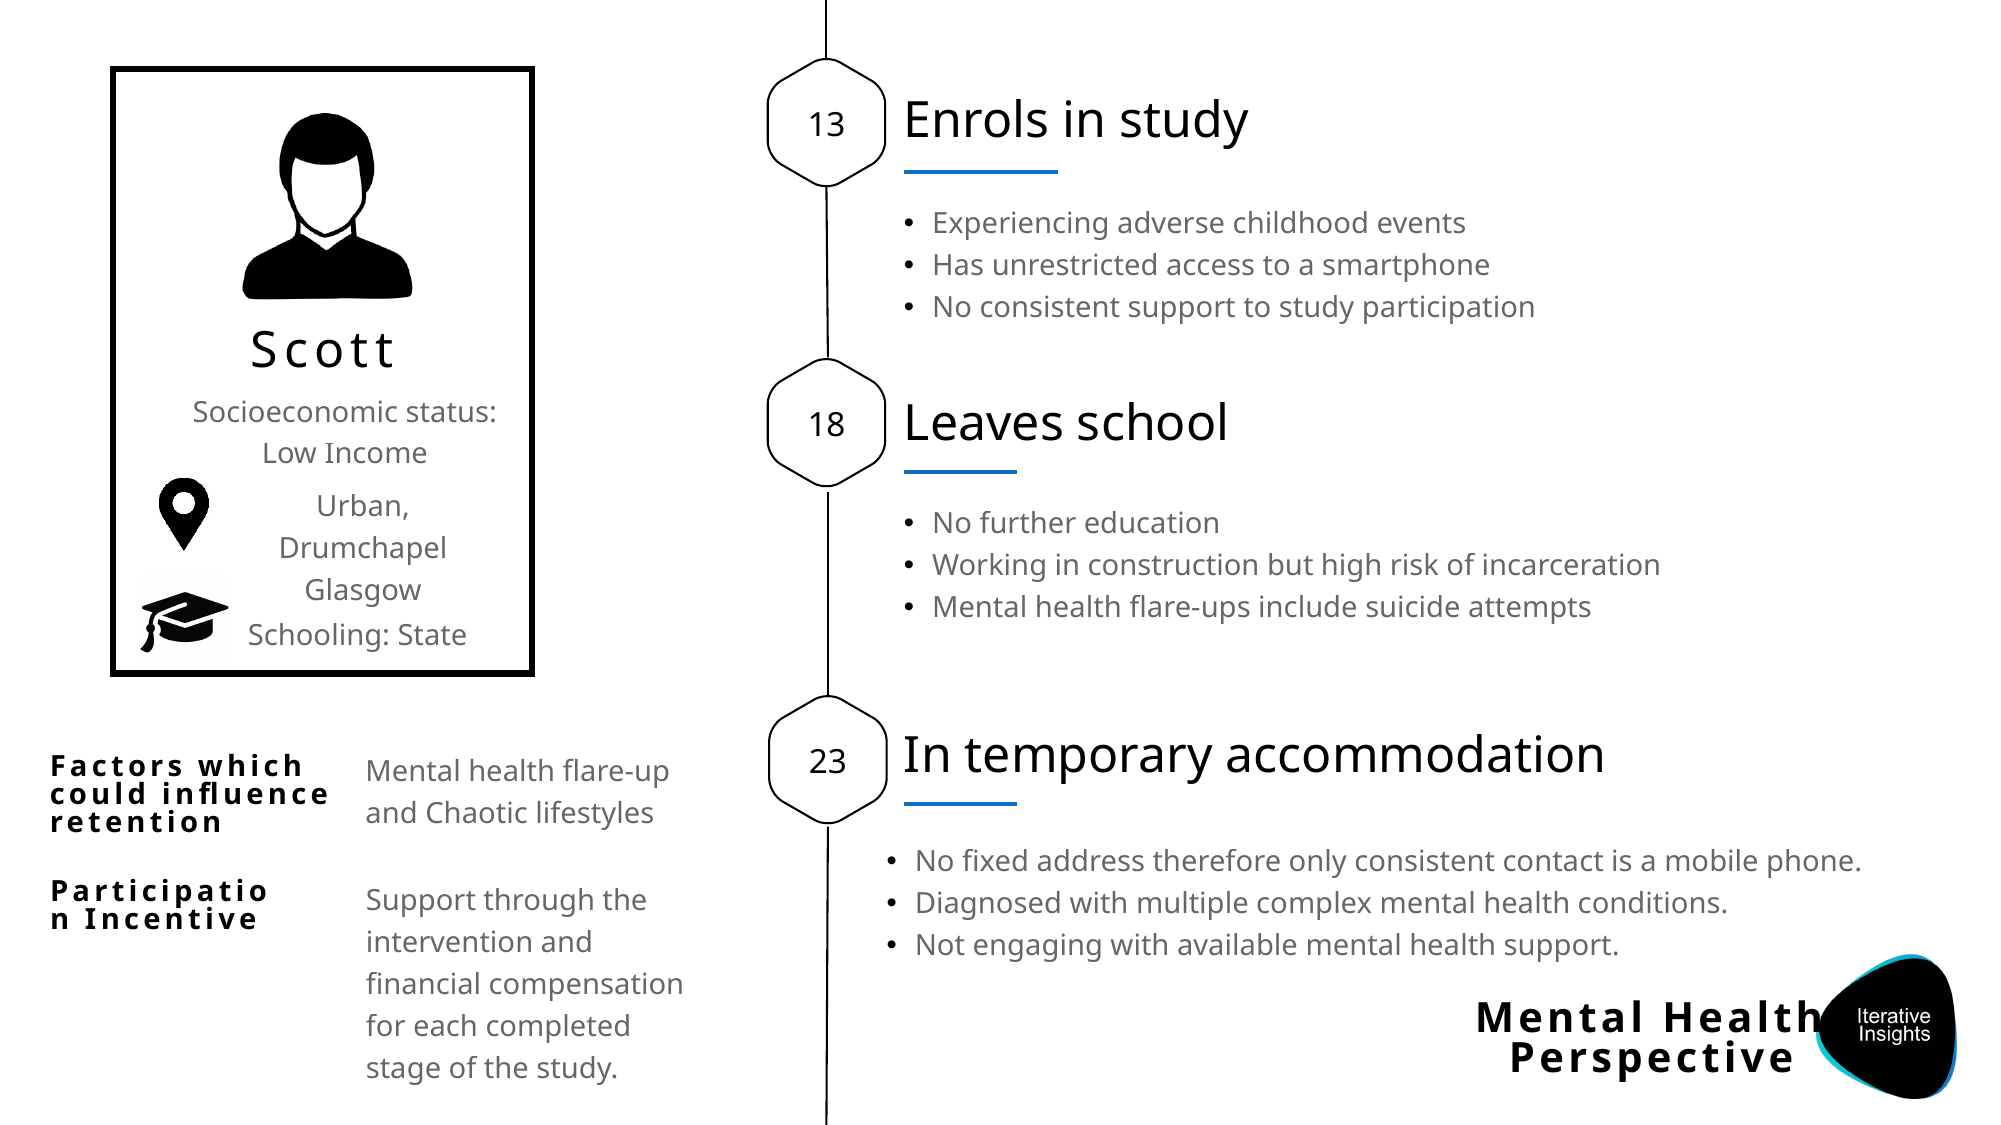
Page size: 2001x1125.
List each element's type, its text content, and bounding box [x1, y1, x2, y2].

text_box Experiencing adverse childhood events Has unrestricted access to a smartphone No consistent support to study participation [903, 197, 1561, 324]
picture [135, 465, 232, 563]
text_box Mental health flare-up and Chaotic lifestyles [365, 745, 730, 829]
picture [171, 99, 483, 313]
text_box Socioeconomic status: Low Income [183, 385, 522, 470]
text_box Urban, Drumchapel Glasgow [236, 480, 505, 607]
text_box No further education Working in construction but high risk of incarceration Mental health flare-ups include suicide attempts [903, 497, 1817, 624]
picture [139, 573, 229, 663]
text_box Enrols in study [903, 99, 1561, 148]
text_box Mental Health Perspective [1473, 1000, 1816, 1081]
text_box [112, 68, 533, 675]
text_box 18 [767, 359, 886, 487]
text_box No fixed address therefore only consistent contact is a mobile phone. Diagnosed with multiple complex mental health conditions. Not engaging with available mental health support. [886, 835, 1940, 962]
text_box 23 [769, 696, 887, 824]
text_box Support through the intervention and financial compensation for each completed stage of the study. [365, 874, 730, 1125]
text_box Leaves school [903, 402, 1387, 451]
text_box 13 [767, 59, 886, 187]
text_box Participation Incentive [49, 879, 293, 936]
text_box Schooling: State [229, 609, 548, 652]
text_box Scott [129, 328, 514, 378]
text_box In temporary accommodation [903, 734, 1628, 783]
text_box Factors which could influence retention [49, 753, 337, 838]
picture [1816, 954, 1957, 1100]
